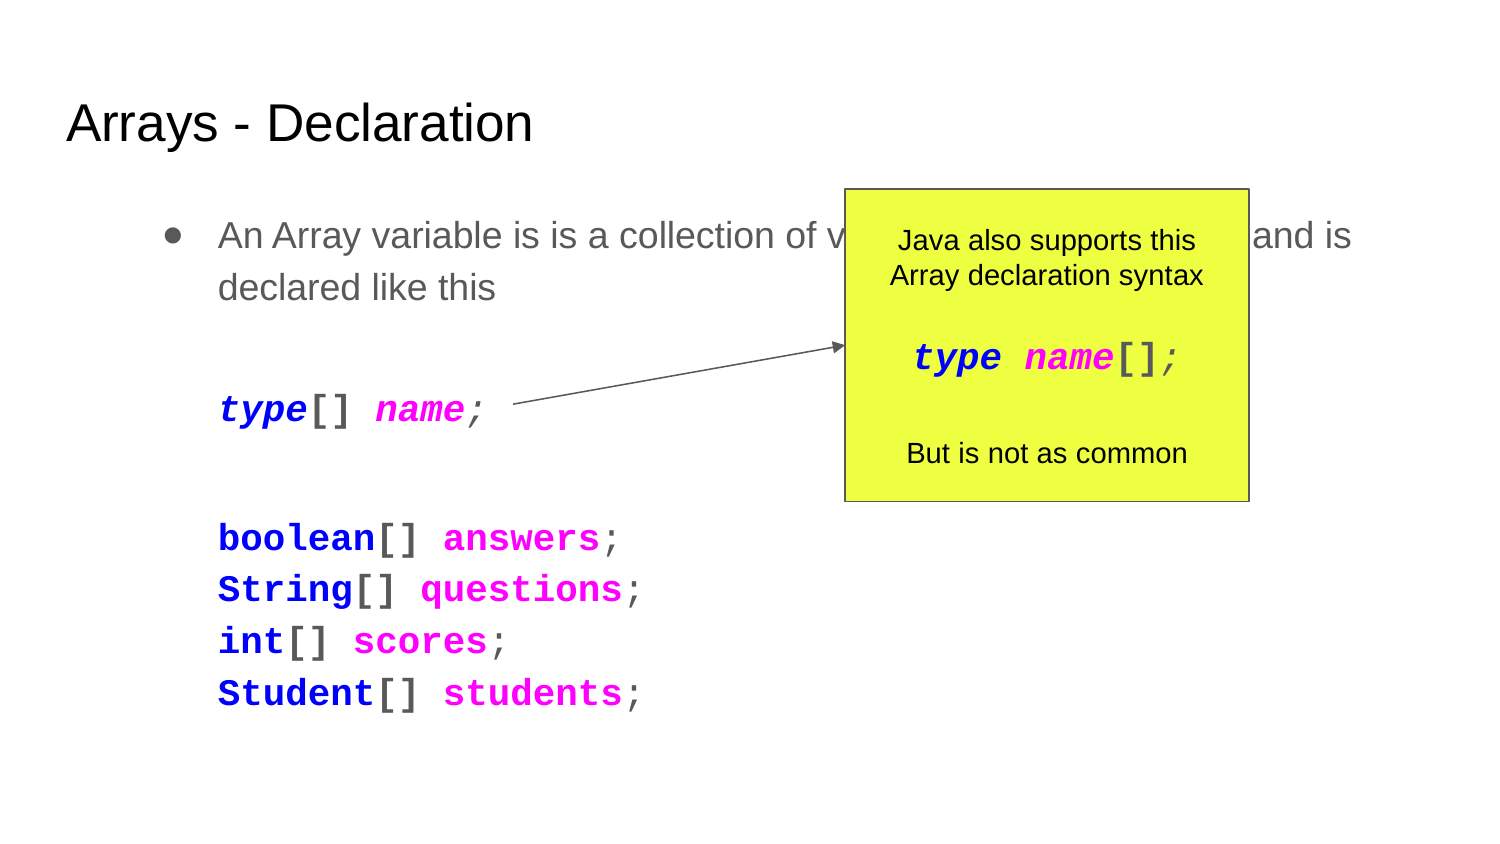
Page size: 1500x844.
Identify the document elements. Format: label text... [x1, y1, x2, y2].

text_box Java also supports this Array declaration syntax type name[]; But is not as common [845, 189, 1250, 502]
title Arrays - Declaration [51, 72, 1449, 167]
list An Array variable is is a collection of values of the same type and is declared like this type[] name; boolean[] answers; String[] questions; int[] scores; Student[] students; [127, 189, 1449, 790]
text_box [512, 344, 846, 405]
